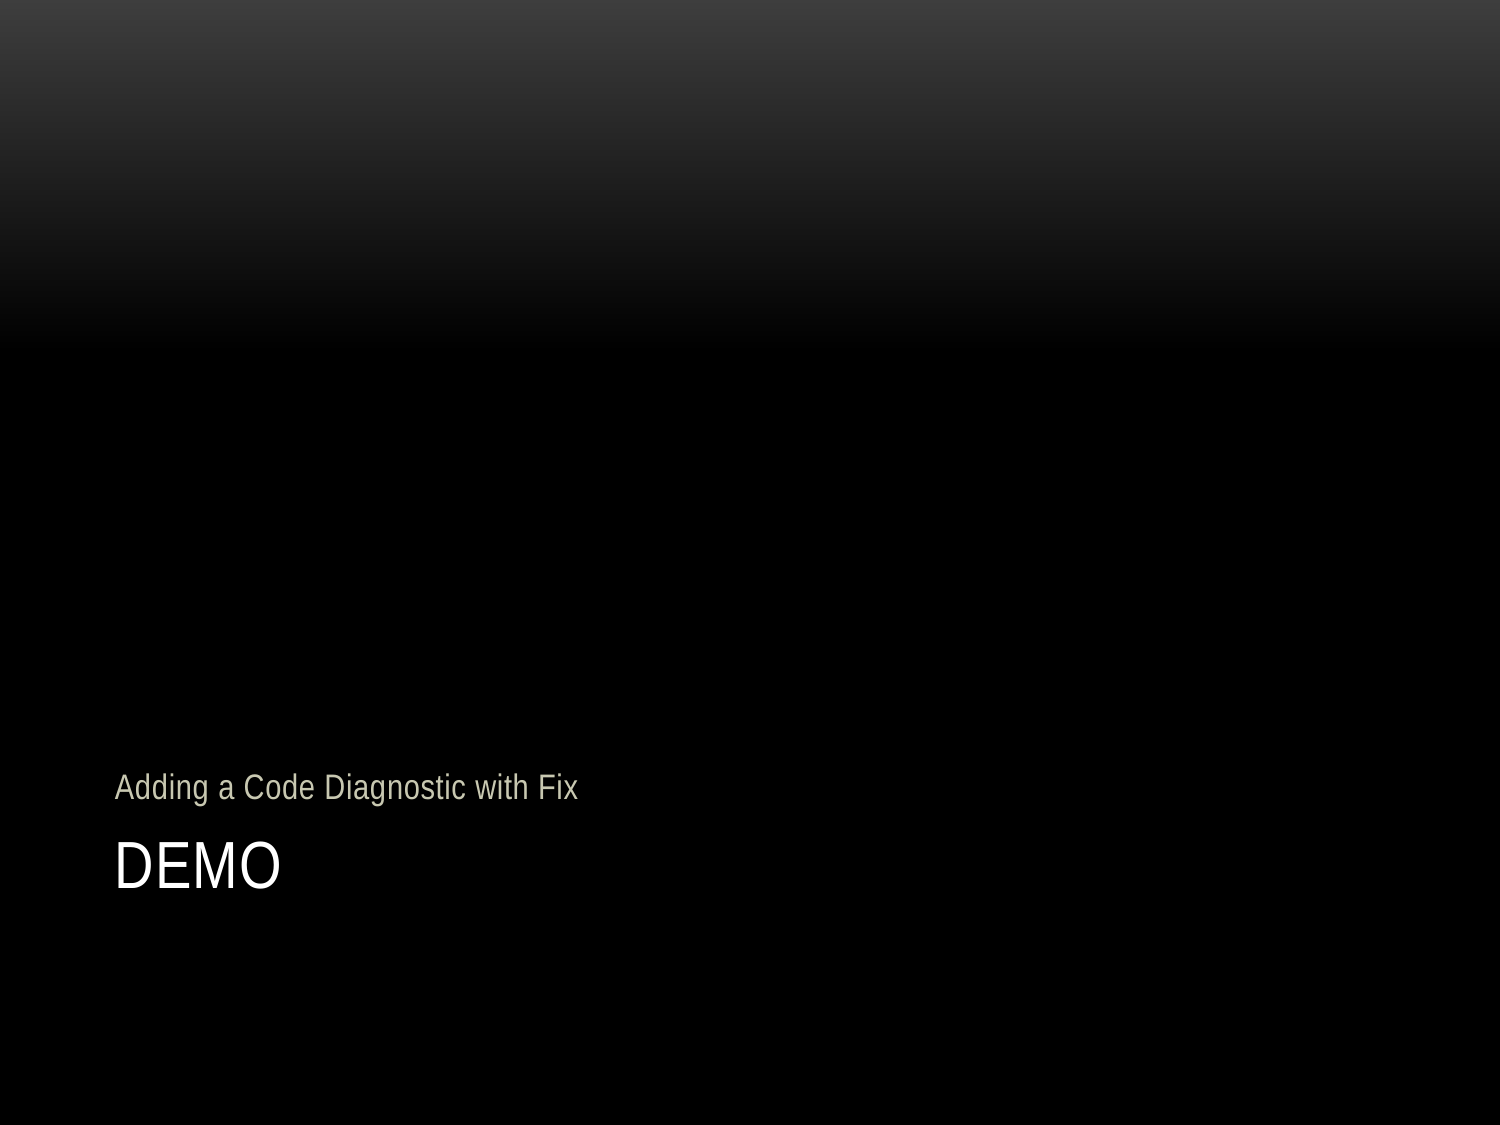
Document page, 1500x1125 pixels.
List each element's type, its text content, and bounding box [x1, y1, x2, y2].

list Adding a Code Diagnostic with Fix [99, 567, 1394, 815]
title DEMO [99, 815, 1394, 1038]
